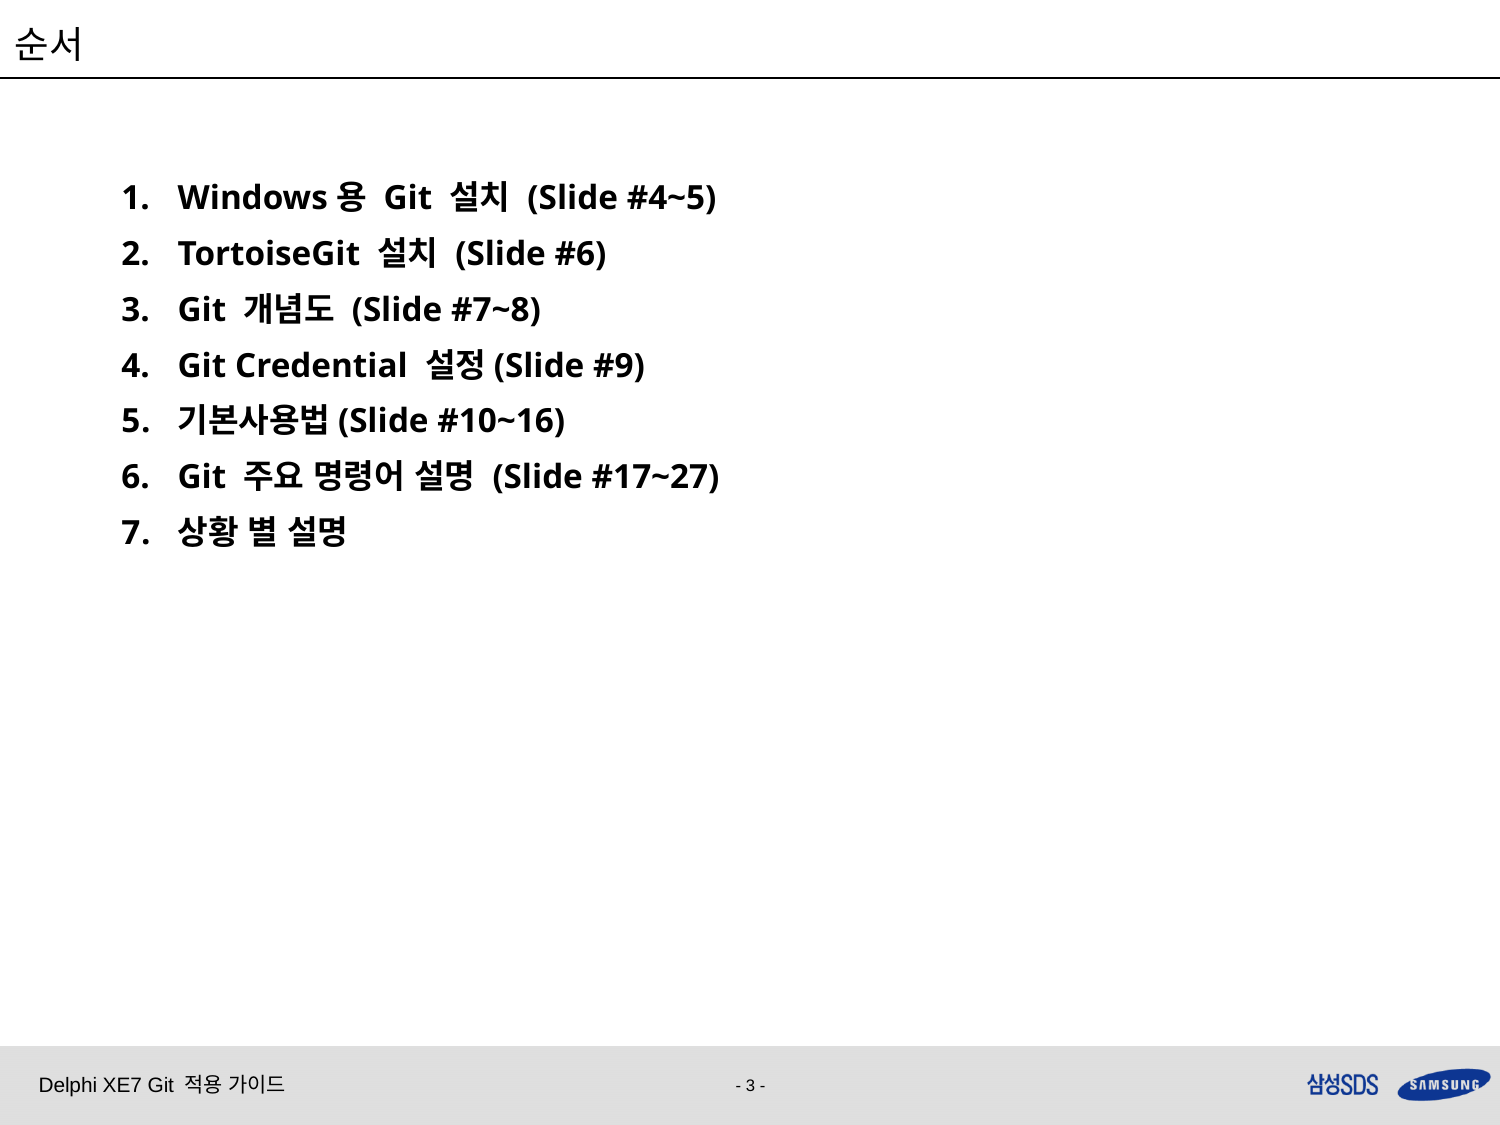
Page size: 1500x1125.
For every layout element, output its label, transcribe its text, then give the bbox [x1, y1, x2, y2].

picture [0, 1046, 1500, 1125]
list 순서 [0, 13, 1499, 83]
text_box Windows용 Git 설치 (Slide #4~5) TortoiseGit 설치 (Slide #6) Git 개념도 (Slide #7~8) Git Credential 설정(Slide #9) 기본사용법(Slide #10~16) Git 주요 명령어 설명 (Slide #17~27) 상황 별 설명 [106, 153, 1394, 858]
